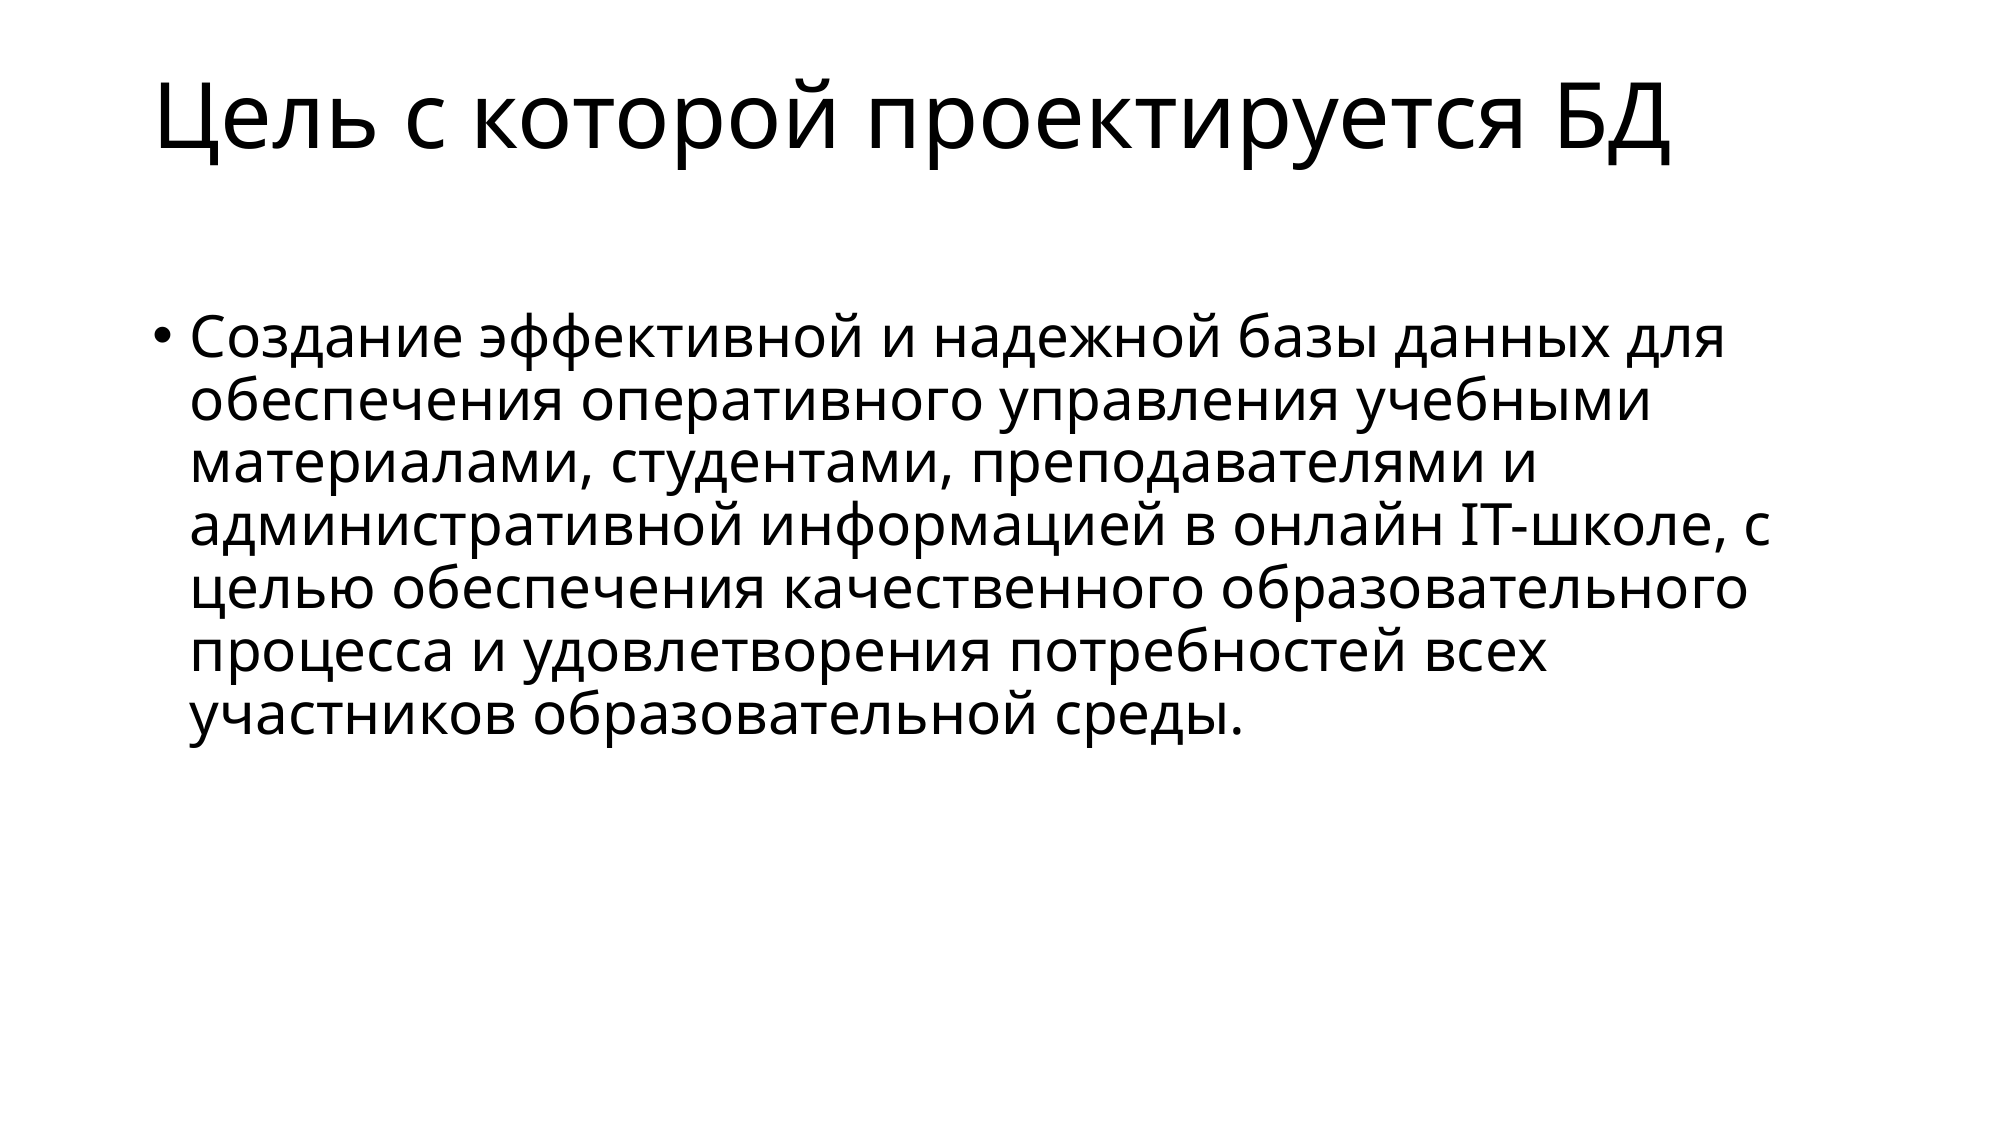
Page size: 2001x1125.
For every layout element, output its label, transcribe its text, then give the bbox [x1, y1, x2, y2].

title Цель с которой проектируется БД [137, 59, 1863, 278]
list Создание эффективной и надежной базы данных для обеспечения оперативного управления учебными материалами, студентами, преподавателями и административной информацией в онлайн IT-школе, с целью обеспечения качественного образовательного процесса и удовлетворения потребностей всех участников образовательной среды. [137, 299, 1863, 1014]
